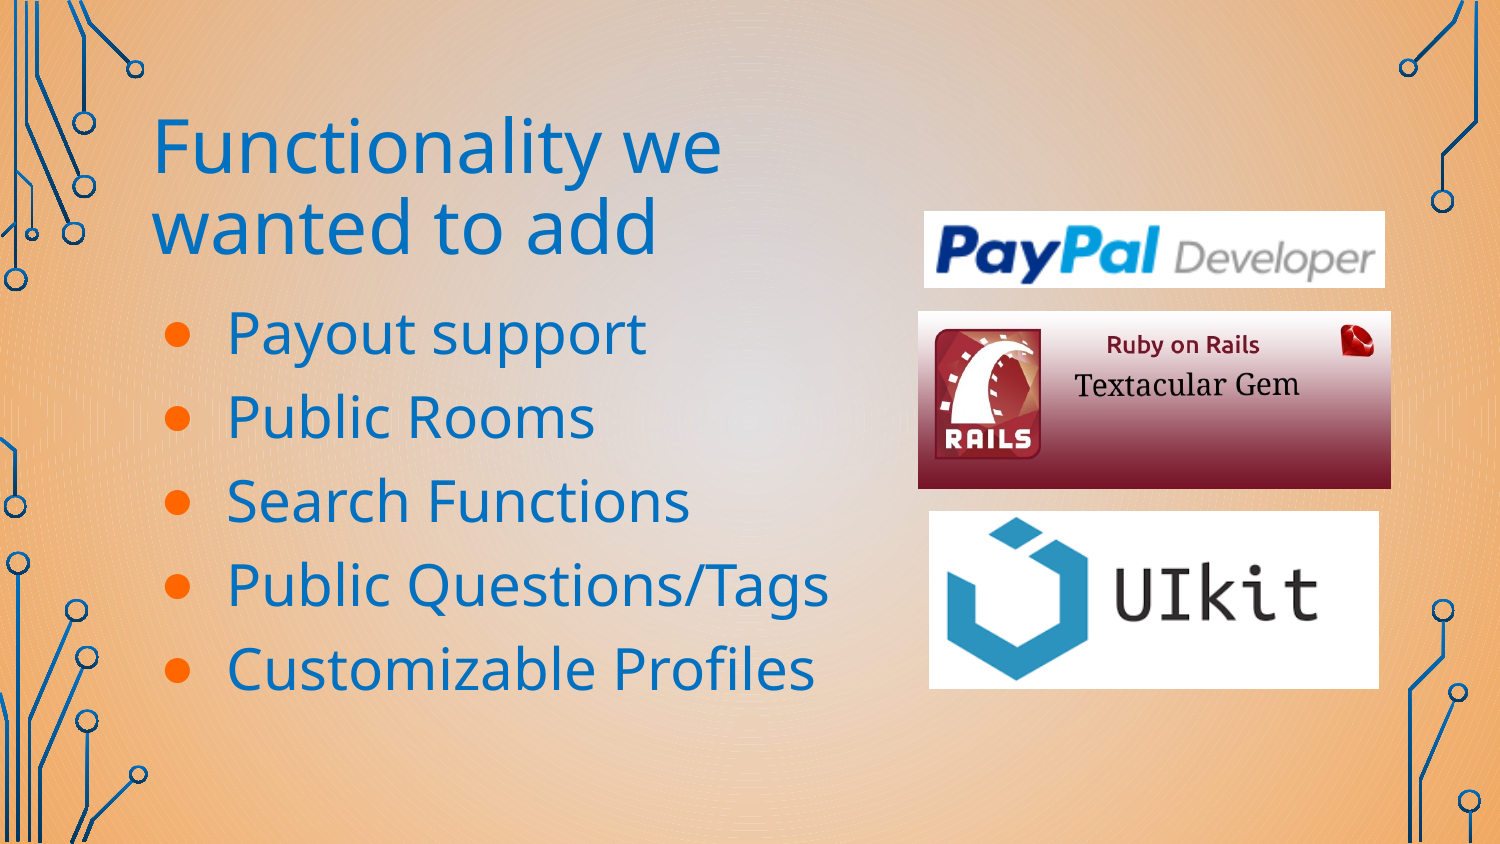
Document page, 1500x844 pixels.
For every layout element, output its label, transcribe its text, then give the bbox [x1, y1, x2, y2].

list Payout support Public Rooms Search Functions Public Questions/Tags Customizable Profiles [140, 276, 871, 742]
picture [918, 311, 1391, 489]
picture [923, 210, 1385, 289]
title Functionality we wanted to add [140, 75, 871, 276]
picture [929, 511, 1380, 689]
